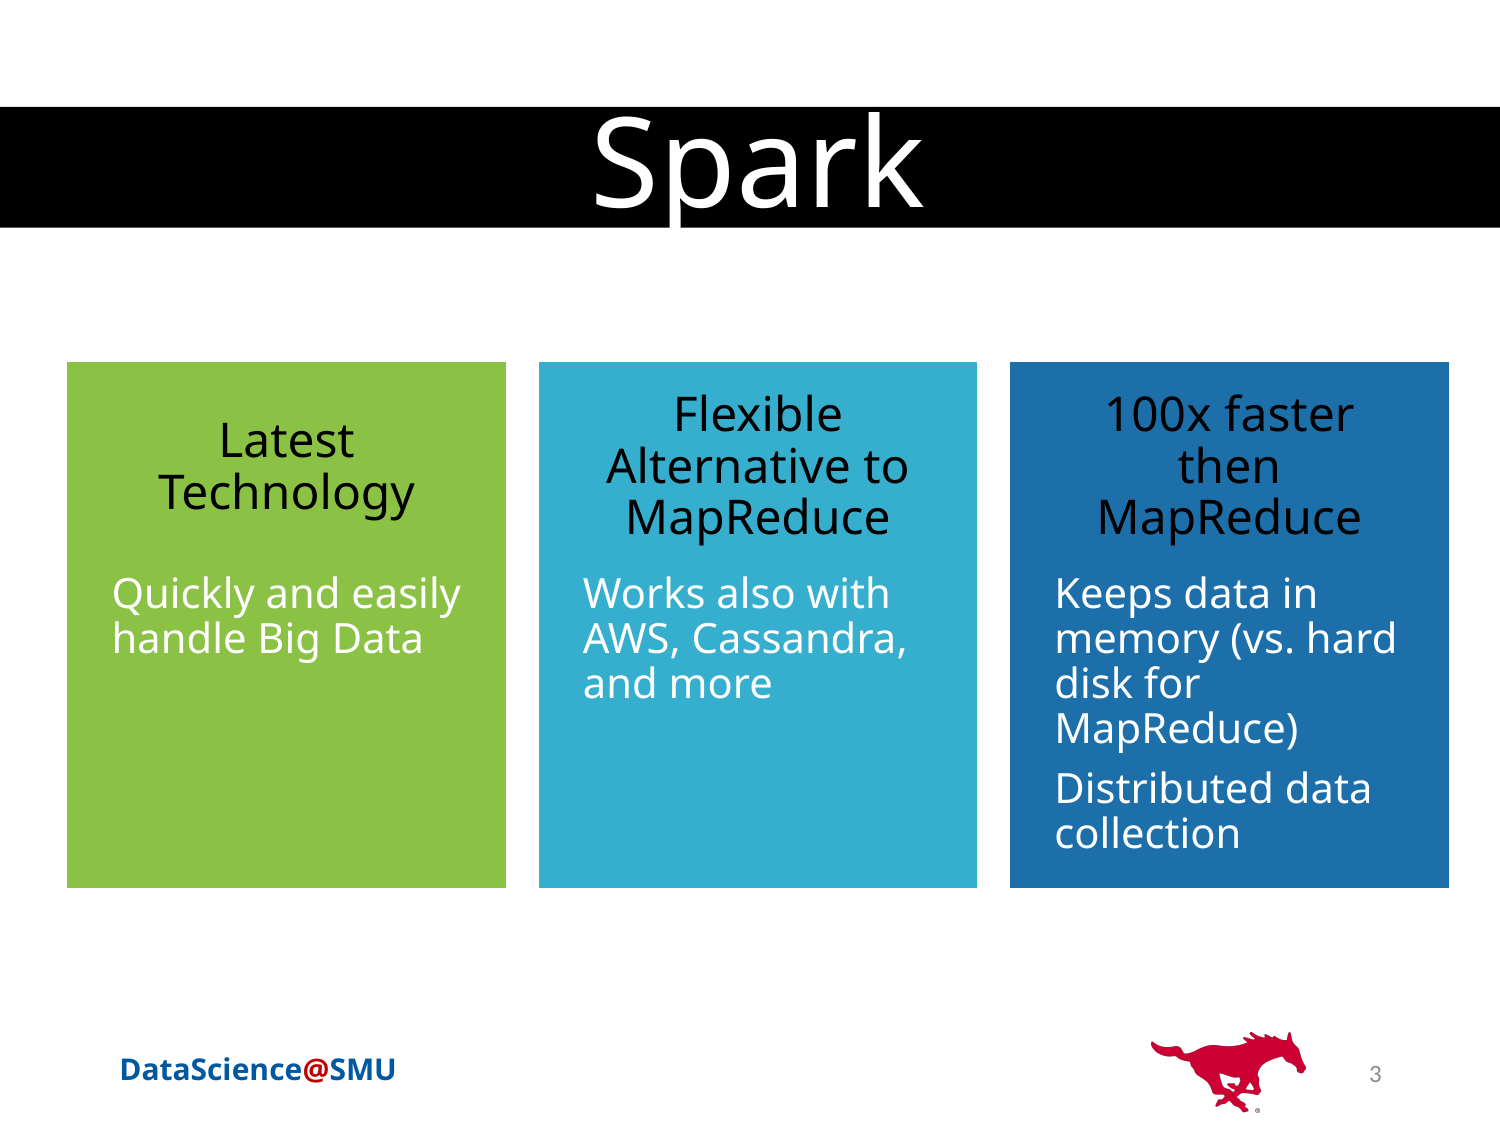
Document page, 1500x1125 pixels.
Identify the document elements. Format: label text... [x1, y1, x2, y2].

text_box [0, 106, 1500, 229]
title Spark [68, 105, 1448, 228]
picture [1151, 1032, 1306, 1042]
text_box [68, 264, 1448, 985]
picture [1151, 1103, 1306, 1113]
slide_number 3 [1059, 1042, 1397, 1103]
